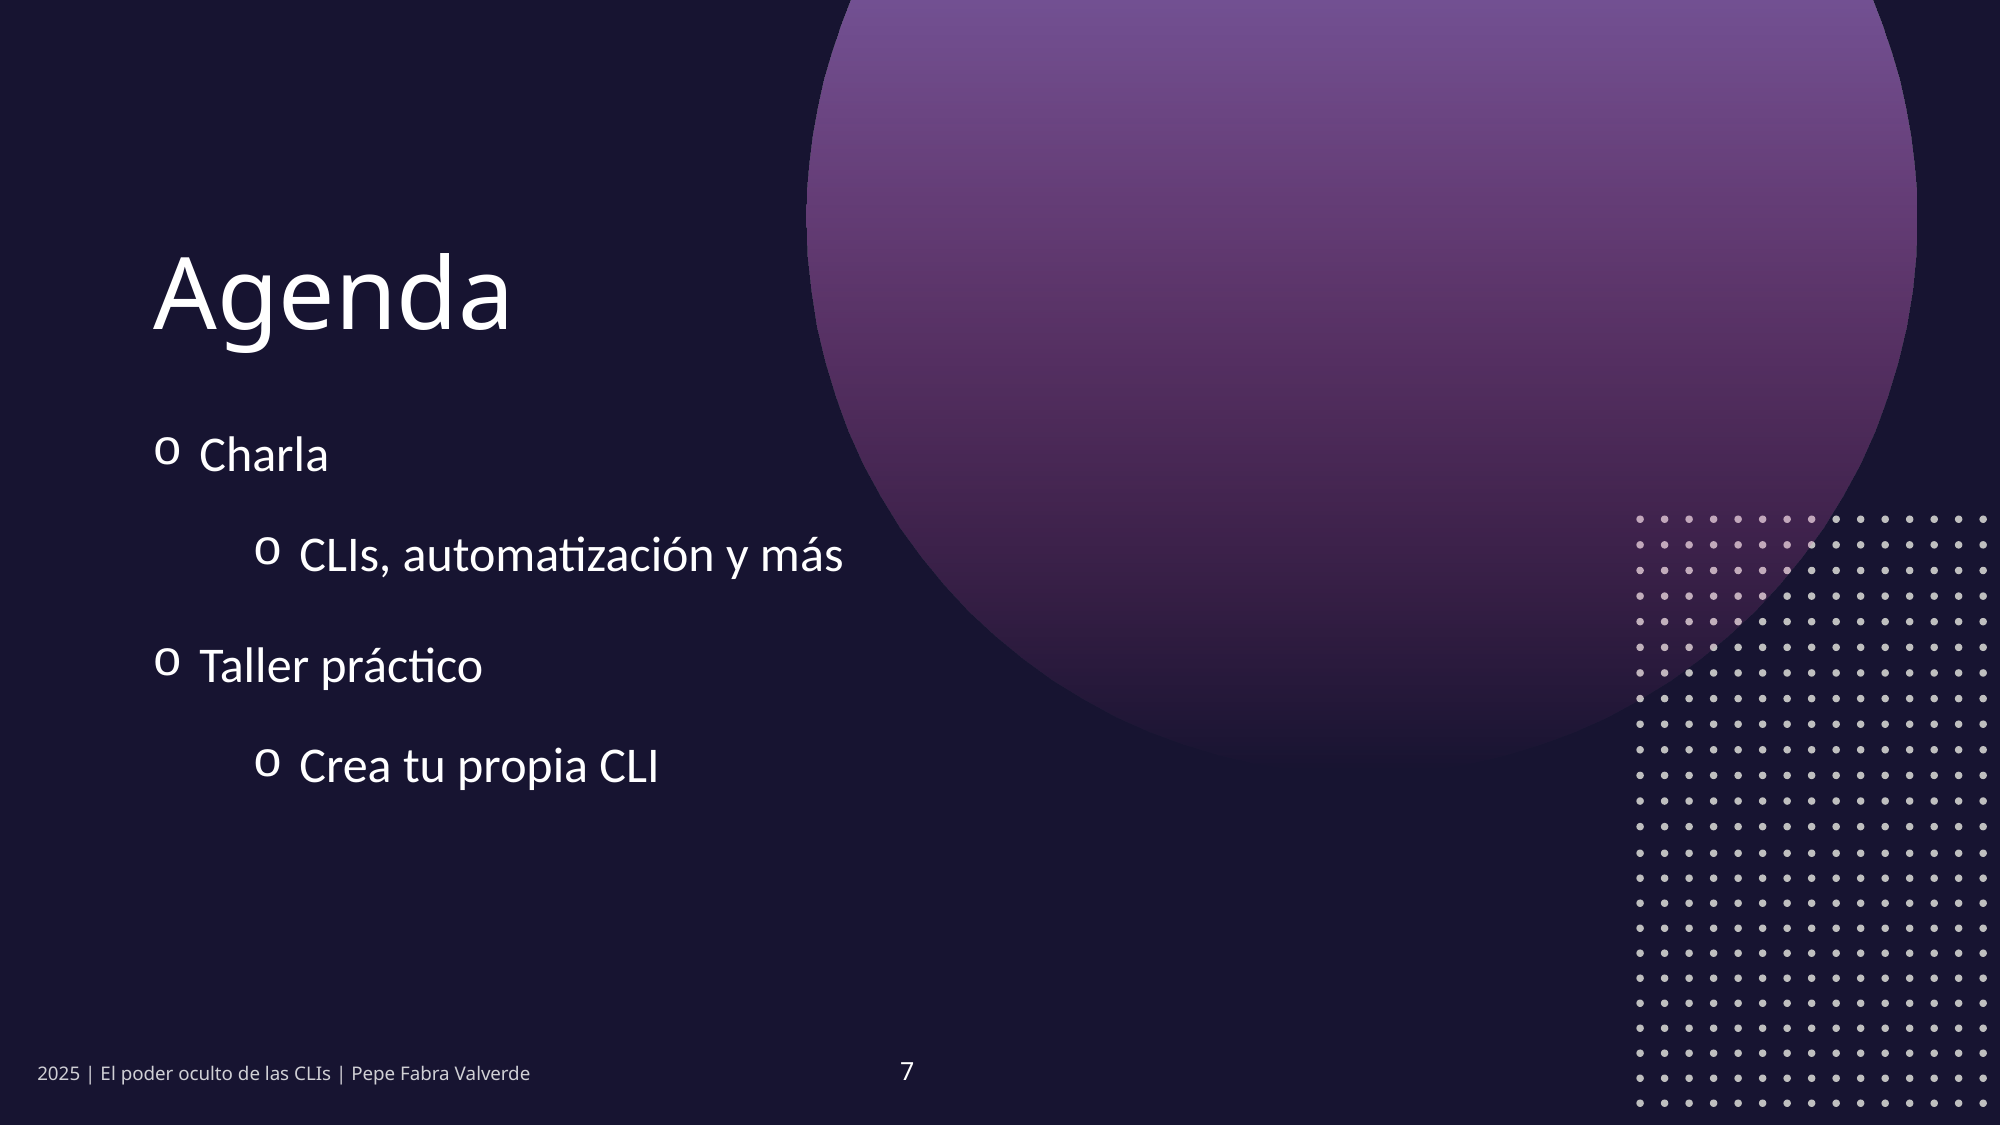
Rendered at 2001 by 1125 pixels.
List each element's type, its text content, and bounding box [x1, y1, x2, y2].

title Agenda [138, 114, 1369, 366]
list Charla CLIs, automatización y más Taller práctico Crea tu propia CLI [137, 383, 1637, 975]
text_box 2025 | El poder oculto de las CLIs | Pepe Fabra Valverde [22, 1042, 688, 1103]
